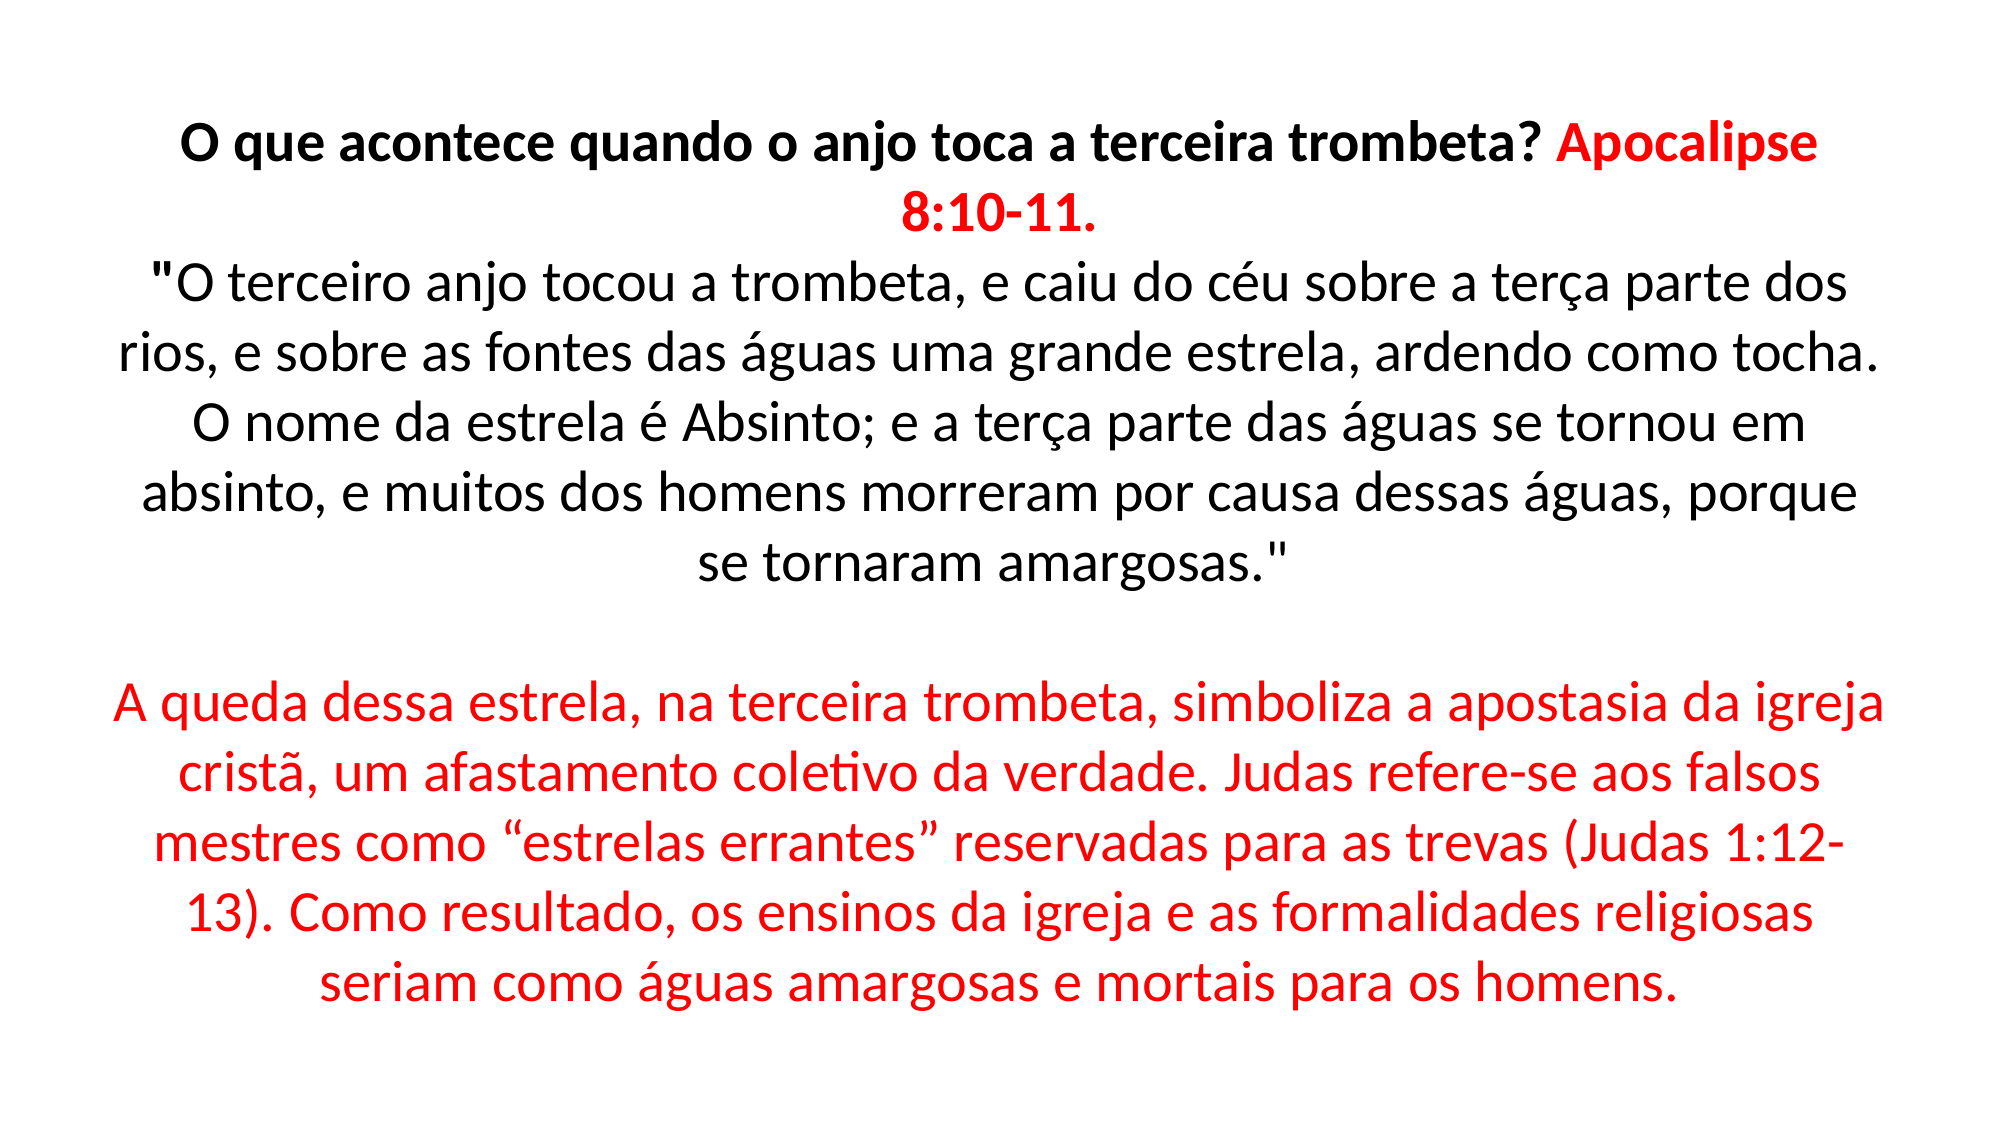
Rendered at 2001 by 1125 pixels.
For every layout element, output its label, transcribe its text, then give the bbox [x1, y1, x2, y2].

text_box O que acontece quando o anjo toca a terceira trombeta? Apocalipse 8:10-11. "O terceiro anjo tocou a trombeta, e caiu do céu sobre a terça parte dos rios, e sobre as fontes das águas uma grande estrela, ardendo como tocha. O nome da estrela é Absinto; e a terça parte das águas se tornou em absinto, e muitos dos homens morreram por causa dessas águas, porque se tornaram amargosas." A queda dessa estrela, na terceira trombeta, simboliza a apostasia da igreja cristã, um afastamento coletivo da verdade. Judas refere-se aos falsos mestres como “estrelas errantes” reservadas para as trevas (Judas 1:12-13). Como resultado, os ensinos da igreja e as formalidades religiosas seriam como águas amargosas e mortais para os homens. [98, 95, 1902, 1020]
